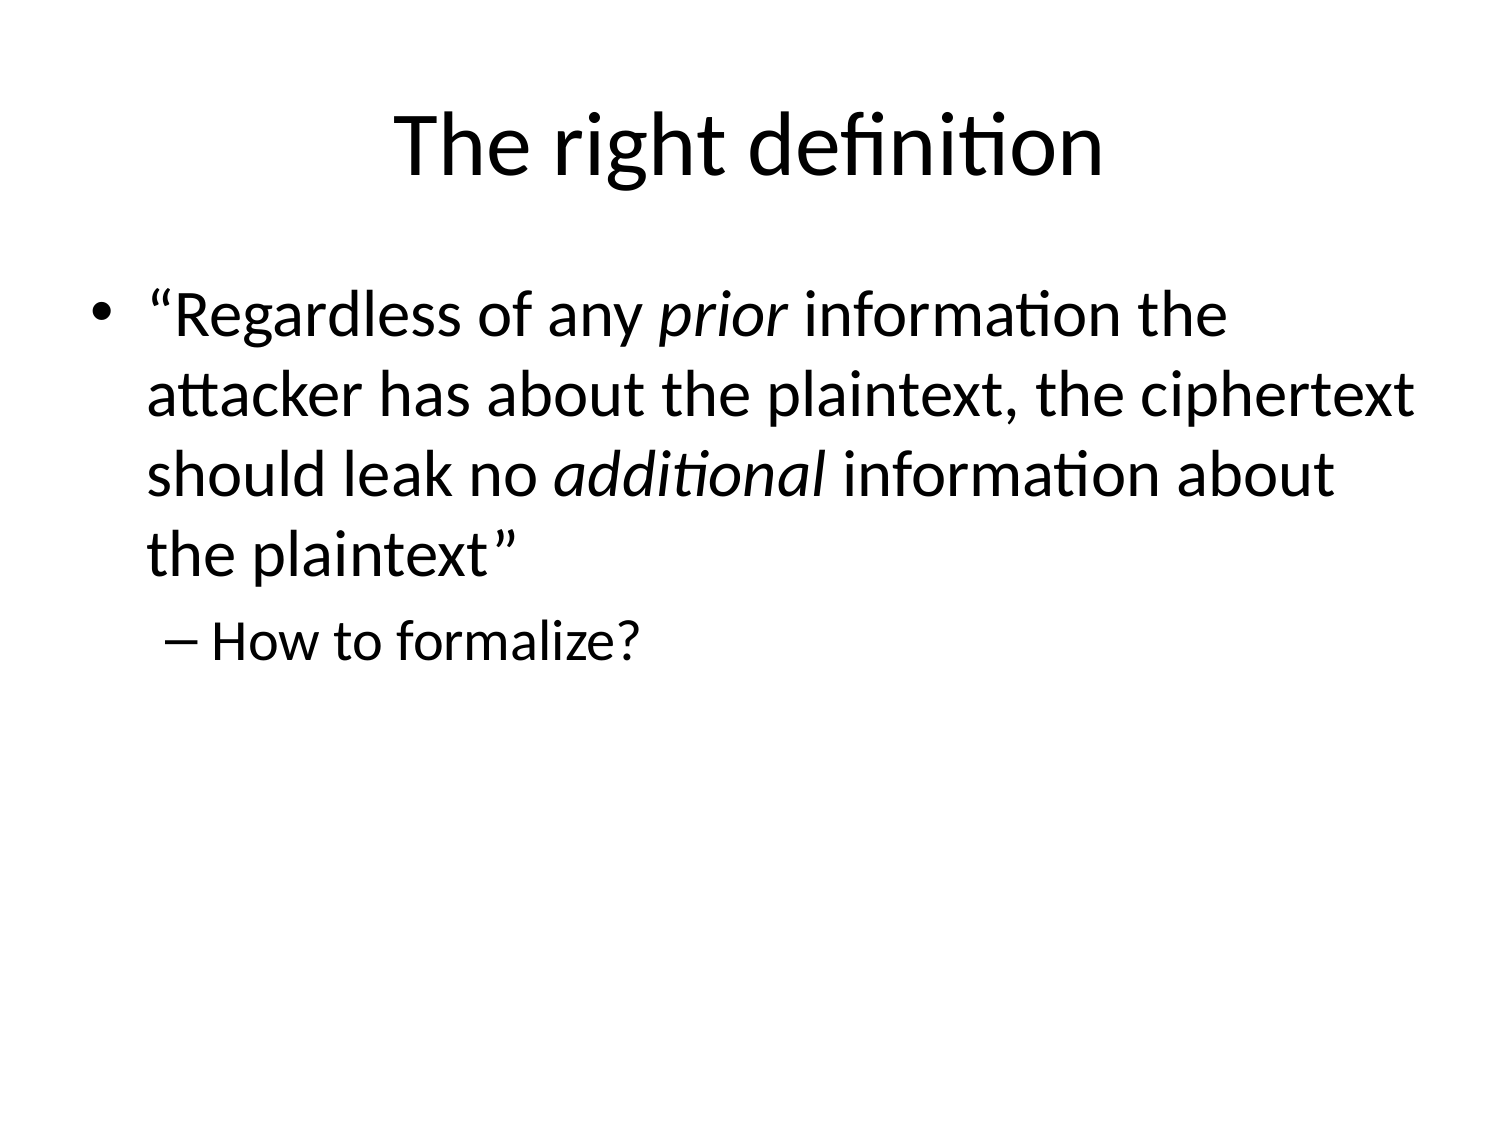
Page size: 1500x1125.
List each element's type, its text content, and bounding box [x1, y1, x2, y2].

list “Regardless of any prior information the attacker has about the plaintext, the ciphertext should leak no additional information about the plaintext” How to formalize? [75, 262, 1450, 1005]
title The right definition [75, 45, 1425, 233]
